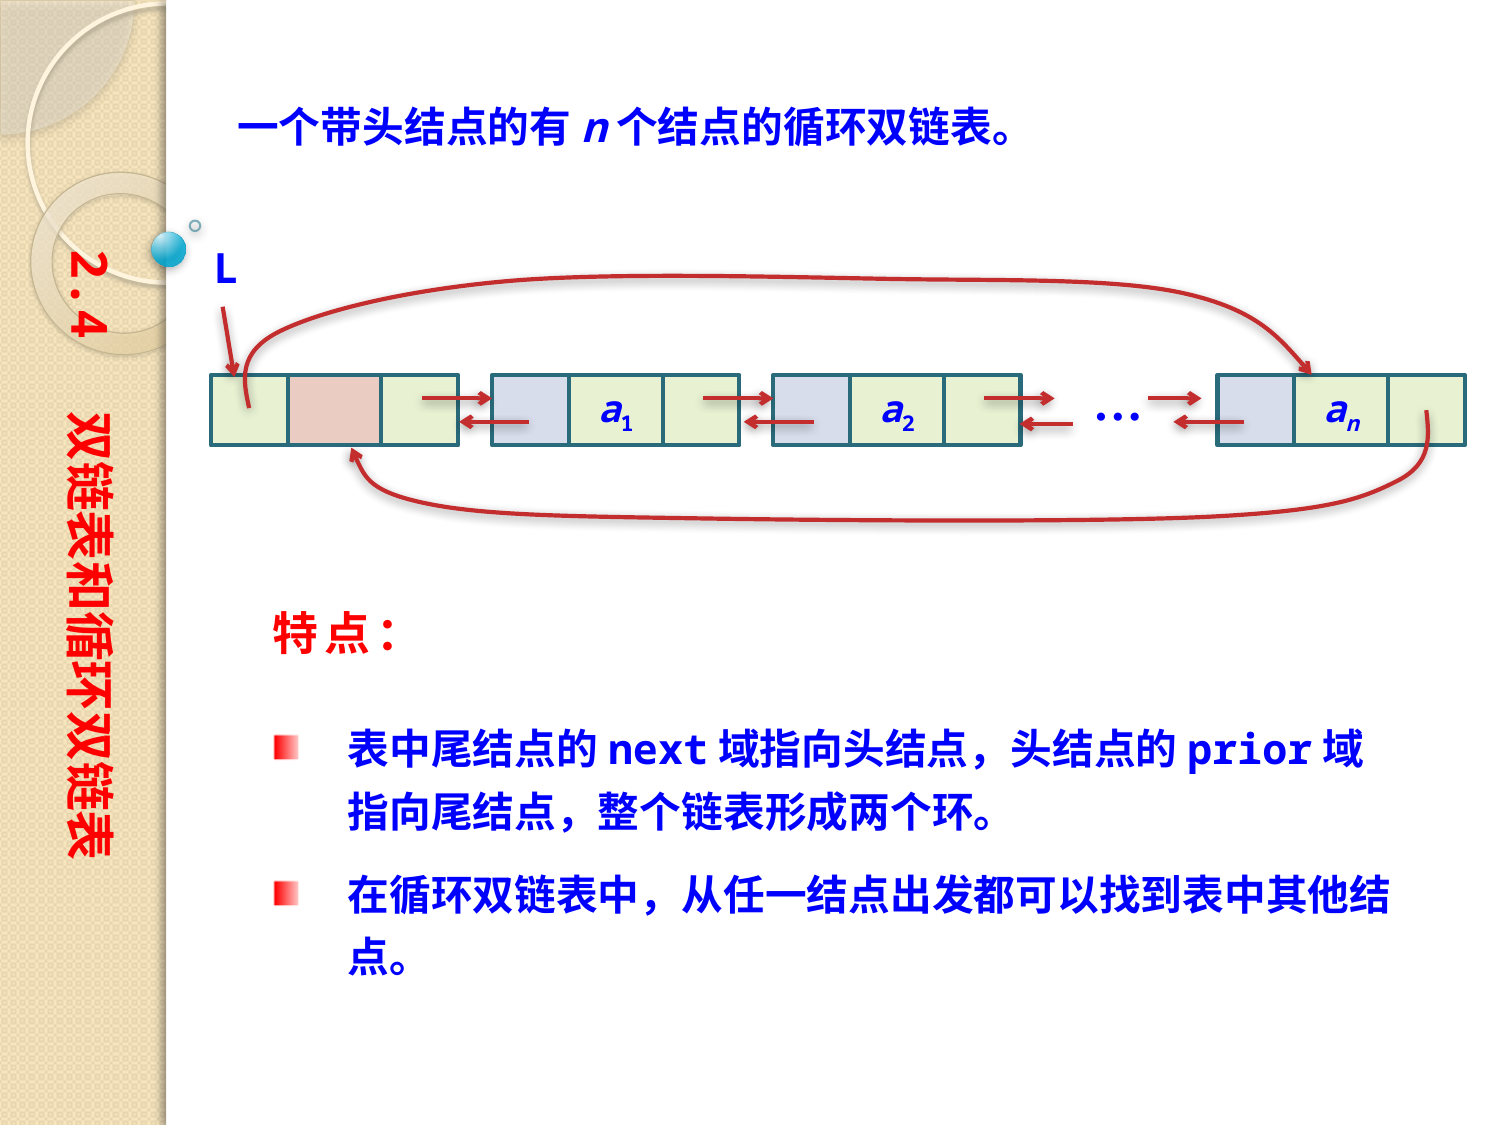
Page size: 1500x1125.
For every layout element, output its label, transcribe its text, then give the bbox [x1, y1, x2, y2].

text_box 表中尾结点的next域指向头结点，头结点的prior域指向尾结点，整个链表形成两个环。 在循环双链表中，从任一结点出发都可以找到表中其他结点。 [257, 703, 1418, 989]
picture [272, 879, 302, 909]
picture [272, 733, 302, 763]
text_box 一个带头结点的有n个结点的循环双链表。 [222, 93, 1108, 159]
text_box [198, 234, 1466, 523]
text_box 特点： [257, 597, 457, 668]
text_box 2.4 双链表和循环双链表 [38, 234, 129, 914]
